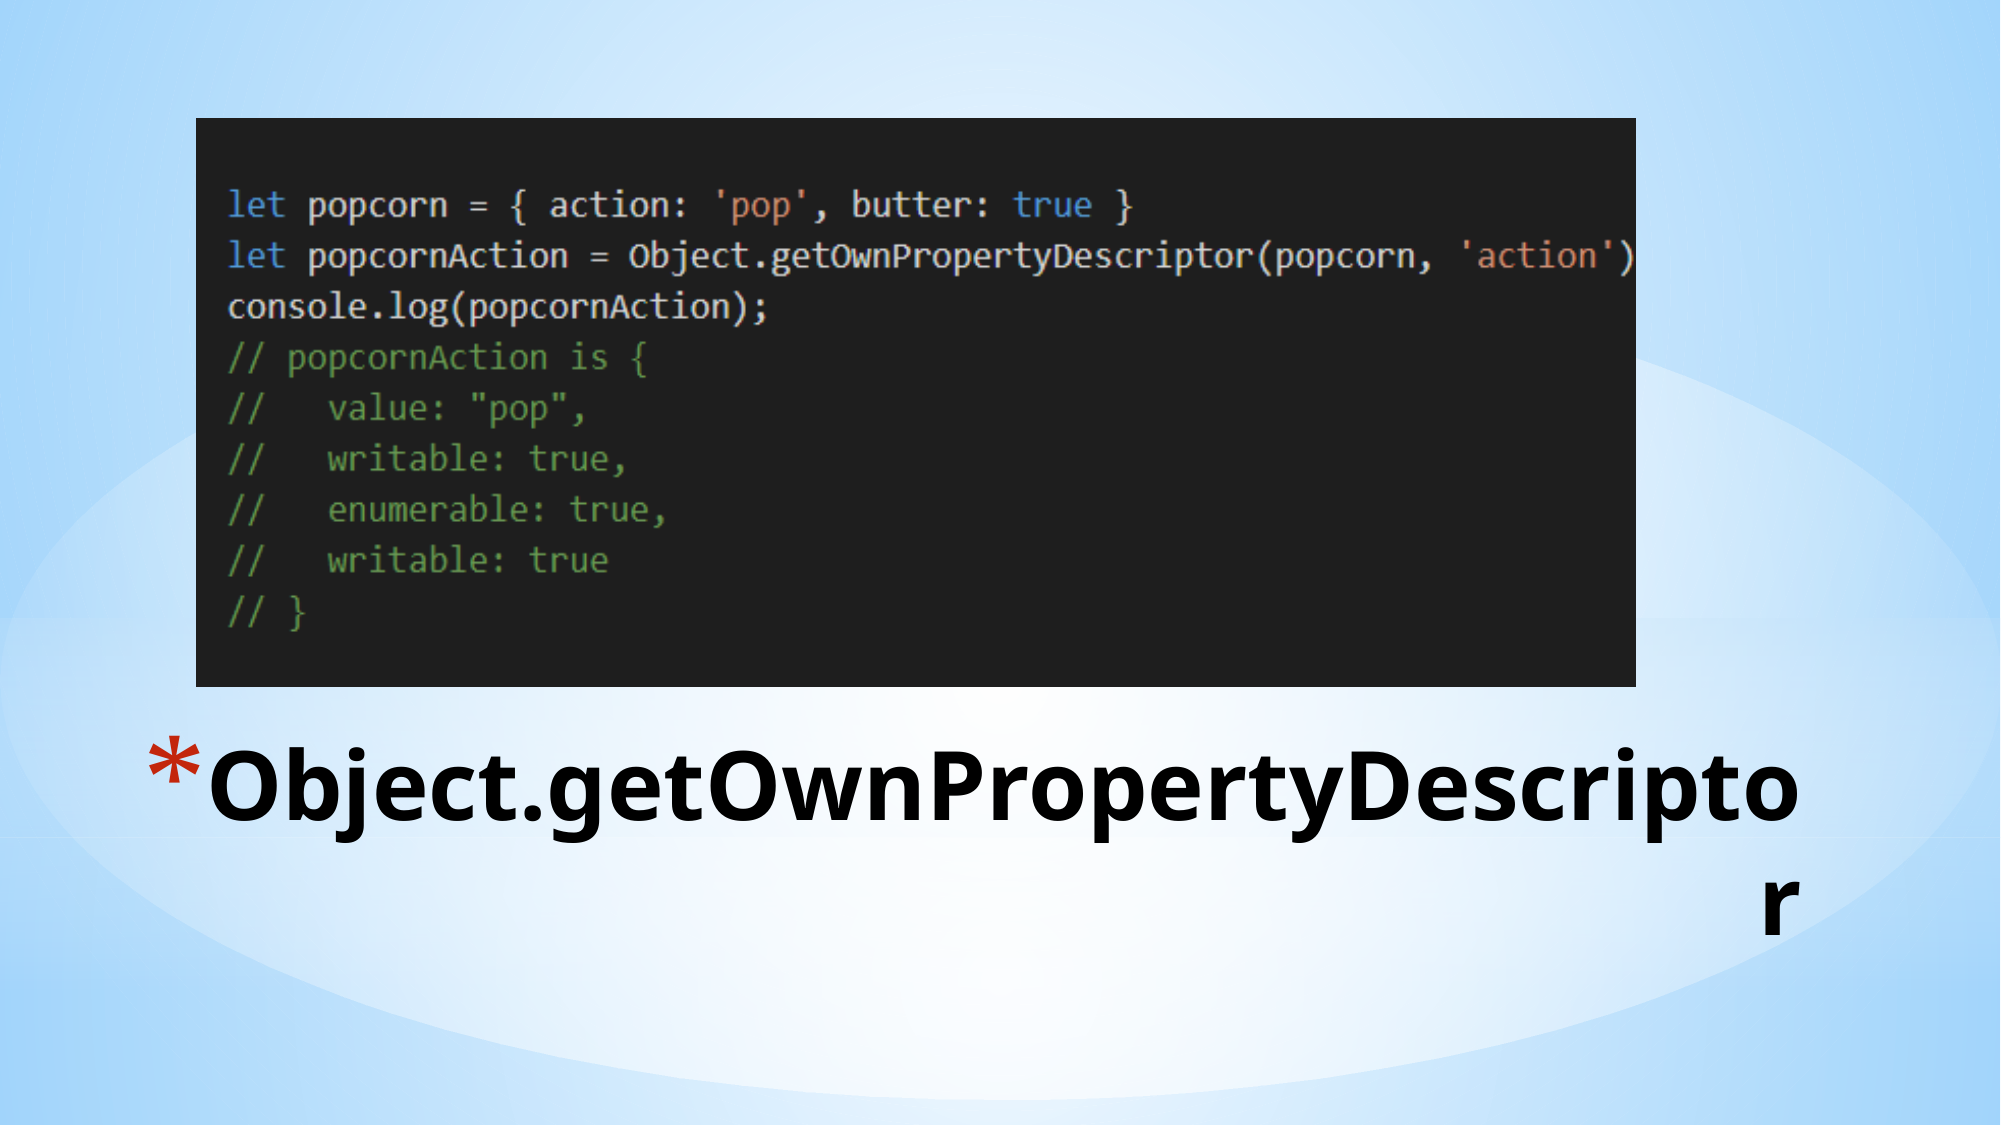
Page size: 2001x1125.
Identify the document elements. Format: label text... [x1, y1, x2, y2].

title Object.getOwnPropertyDescriptor [118, 717, 1817, 905]
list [195, 118, 1636, 687]
